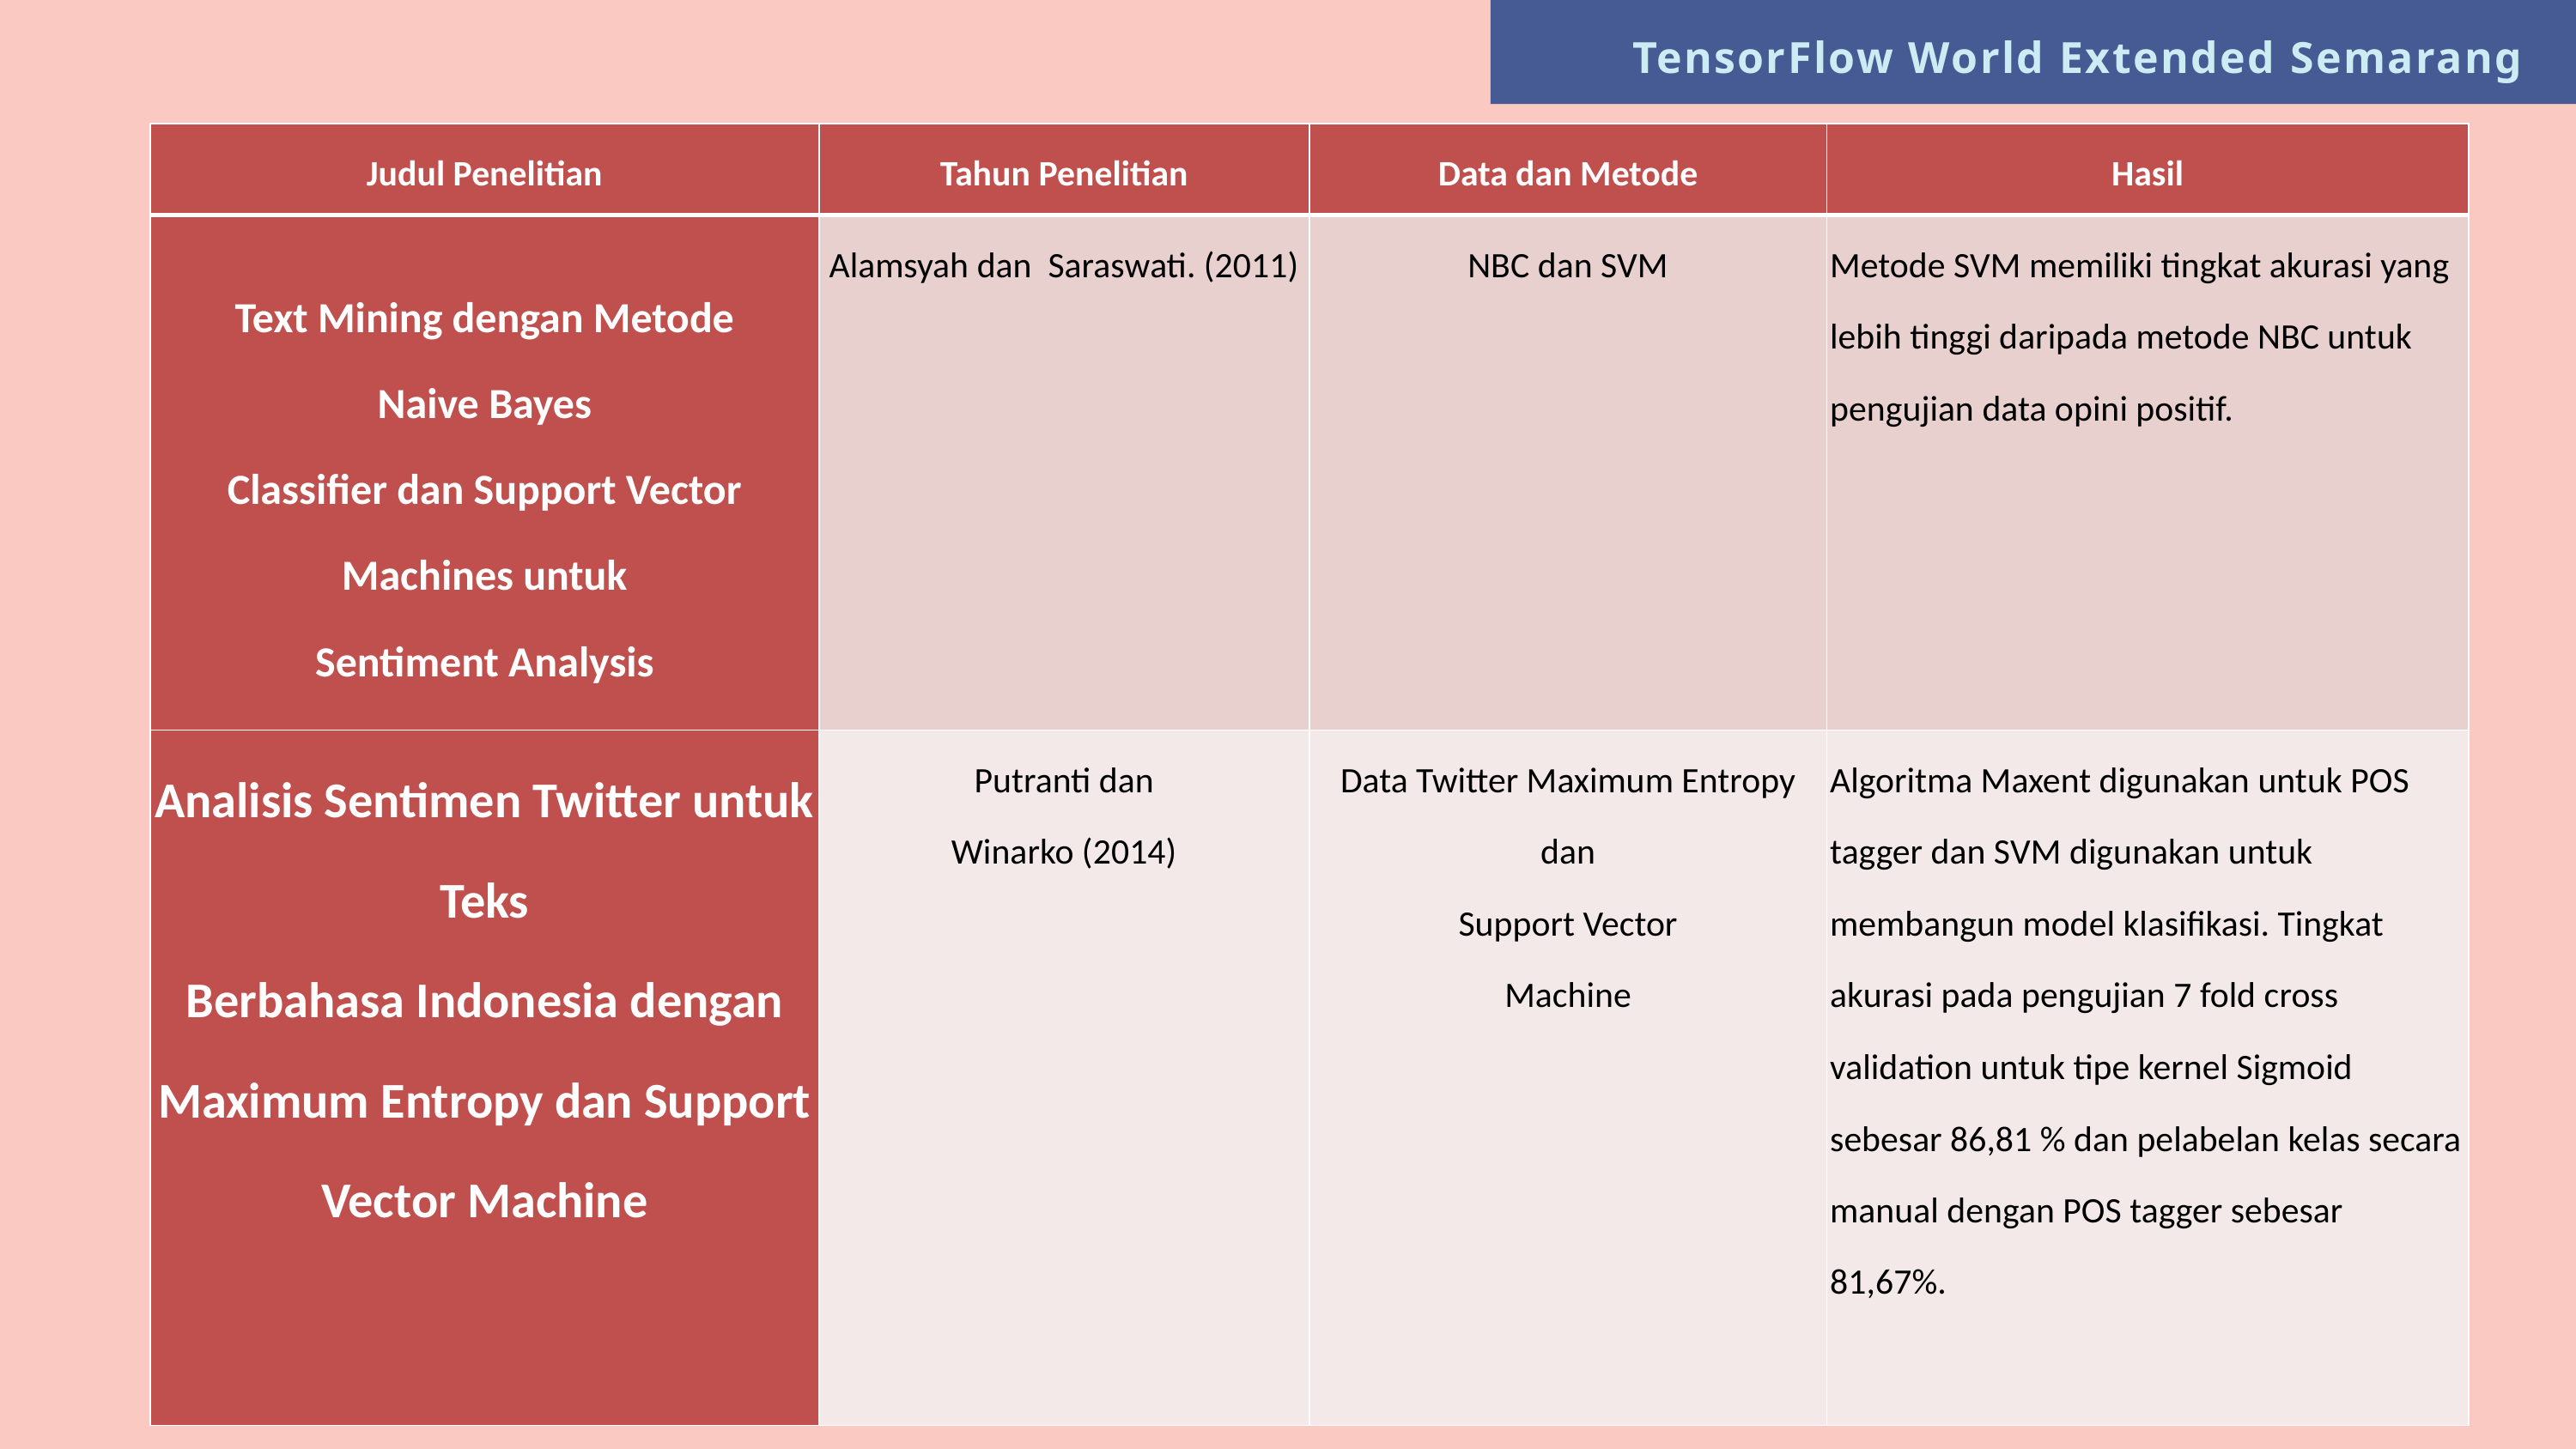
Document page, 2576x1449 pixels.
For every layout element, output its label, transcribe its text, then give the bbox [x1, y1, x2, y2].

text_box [1490, 0, 2576, 105]
table_header Judul Penelitian [151, 124, 818, 213]
table_cell Putranti dan Winarko (2014) [820, 731, 1309, 1425]
table_cell Data Twitter Maximum Entropy dan Support Vector Machine [1310, 731, 1826, 1425]
table_cell Alamsyah dan Saraswati. (2011) [820, 217, 1309, 730]
table_cell Text Mining dengan Metode Naive Bayes Classifier dan Support Vector Machines untuk Sentiment Analysis [151, 217, 818, 730]
table_cell Algoritma Maxent digunakan untuk POS tagger dan SVM digunakan untuk membangun model klasifikasi. Tingkat akurasi pada pengujian 7 fold cross validation untuk tipe kernel Sigmoid sebesar 86,81 % dan pelabelan kelas secara manual dengan POS tagger sebesar 81,67%. [1827, 731, 2468, 1425]
table_cell Analisis Sentimen Twitter untuk Teks Berbahasa Indonesia dengan Maximum Entropy dan Support Vector Machine [151, 731, 818, 1425]
table_cell Metode SVM memiliki tingkat akurasi yang lebih tinggi daripada metode NBC untuk pengujian data opini positif. [1827, 217, 2468, 730]
table_cell NBC dan SVM [1310, 217, 1826, 730]
table_header Tahun Penelitian [820, 124, 1309, 213]
table_header Data dan Metode [1310, 124, 1826, 213]
table_header Hasil [1827, 124, 2468, 213]
